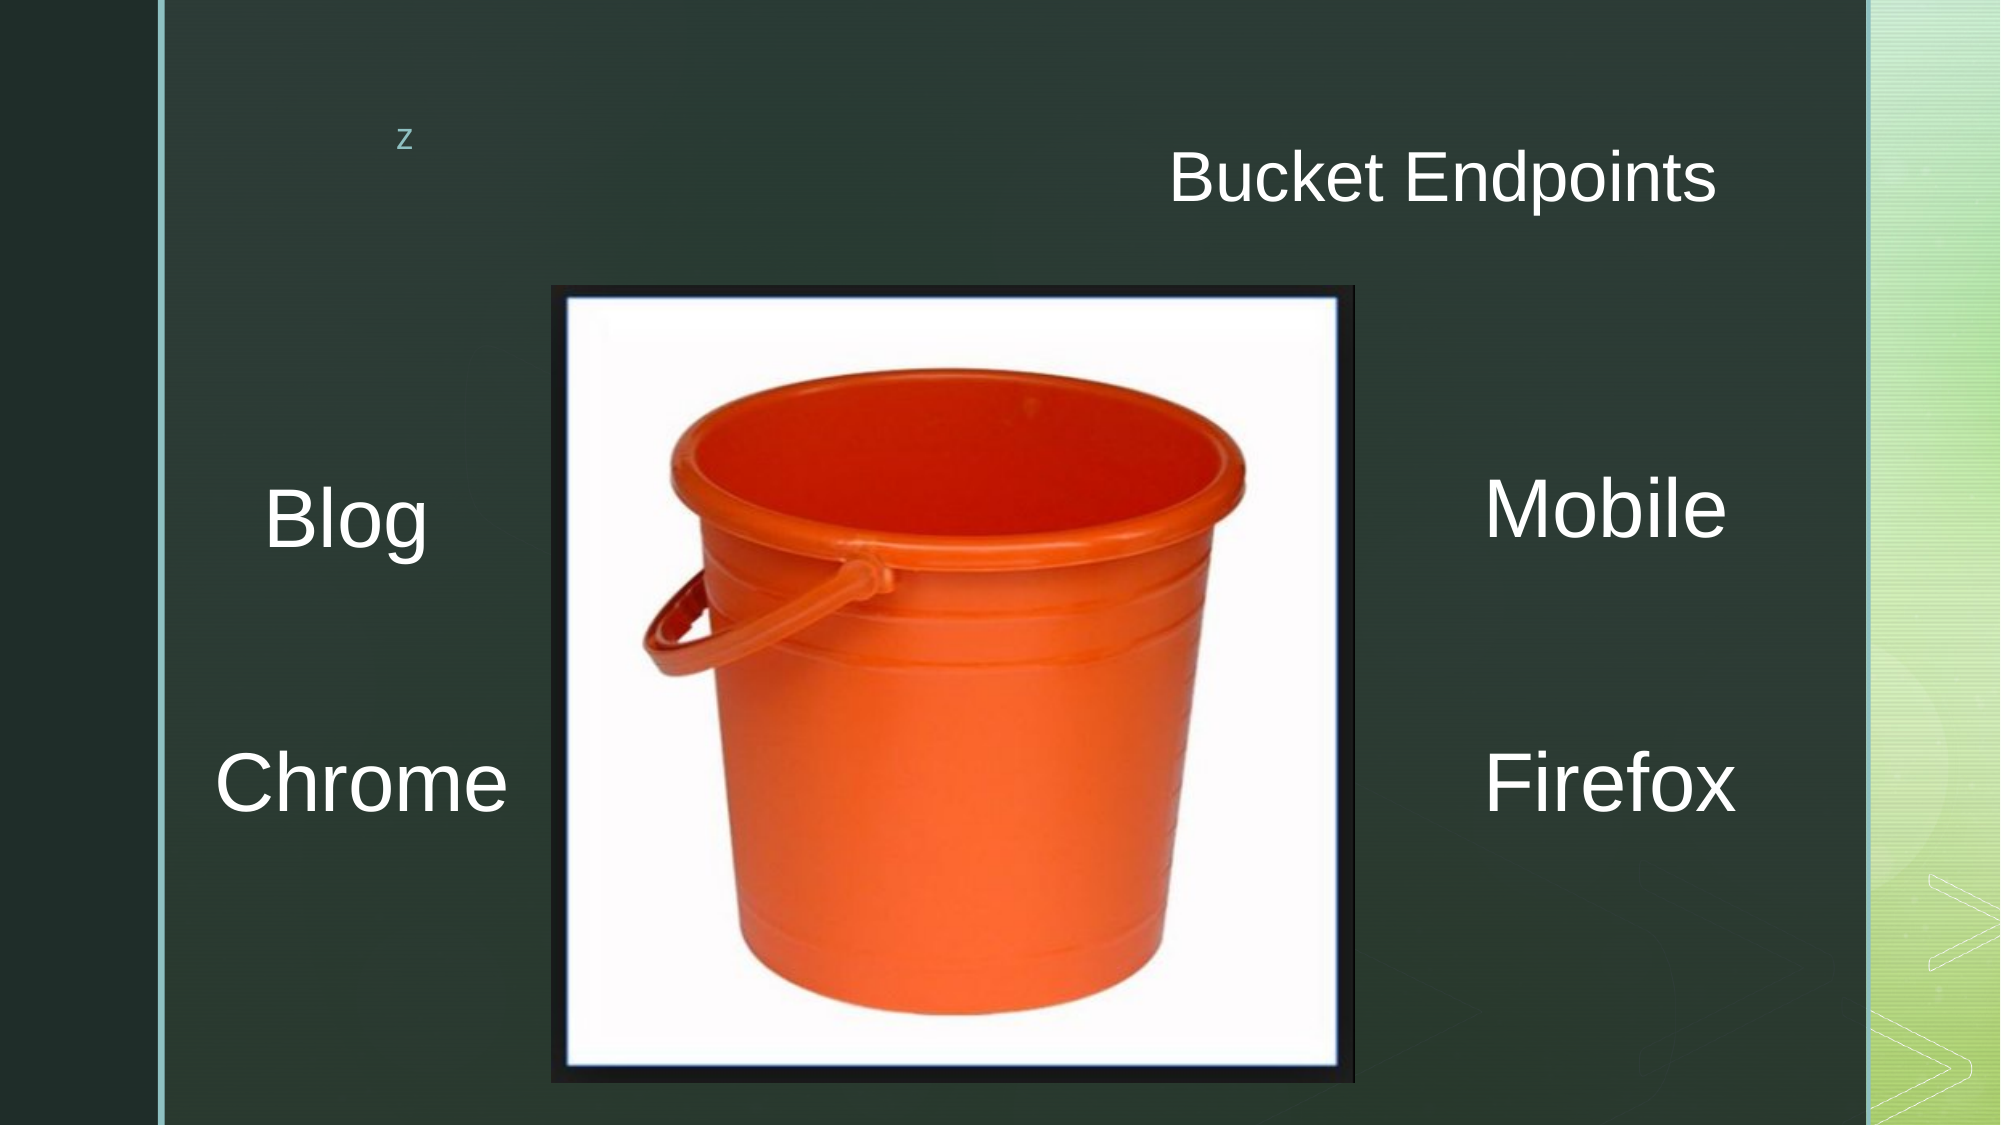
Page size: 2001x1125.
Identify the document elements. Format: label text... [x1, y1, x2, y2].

text_box Chrome [199, 720, 526, 836]
text_box Firefox [1468, 720, 1753, 836]
picture [1871, 0, 2001, 1125]
text_box Mobile [1468, 446, 1744, 562]
text_box Blog [248, 456, 446, 572]
title Bucket Endpoints [428, 132, 1734, 310]
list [550, 285, 1356, 1084]
